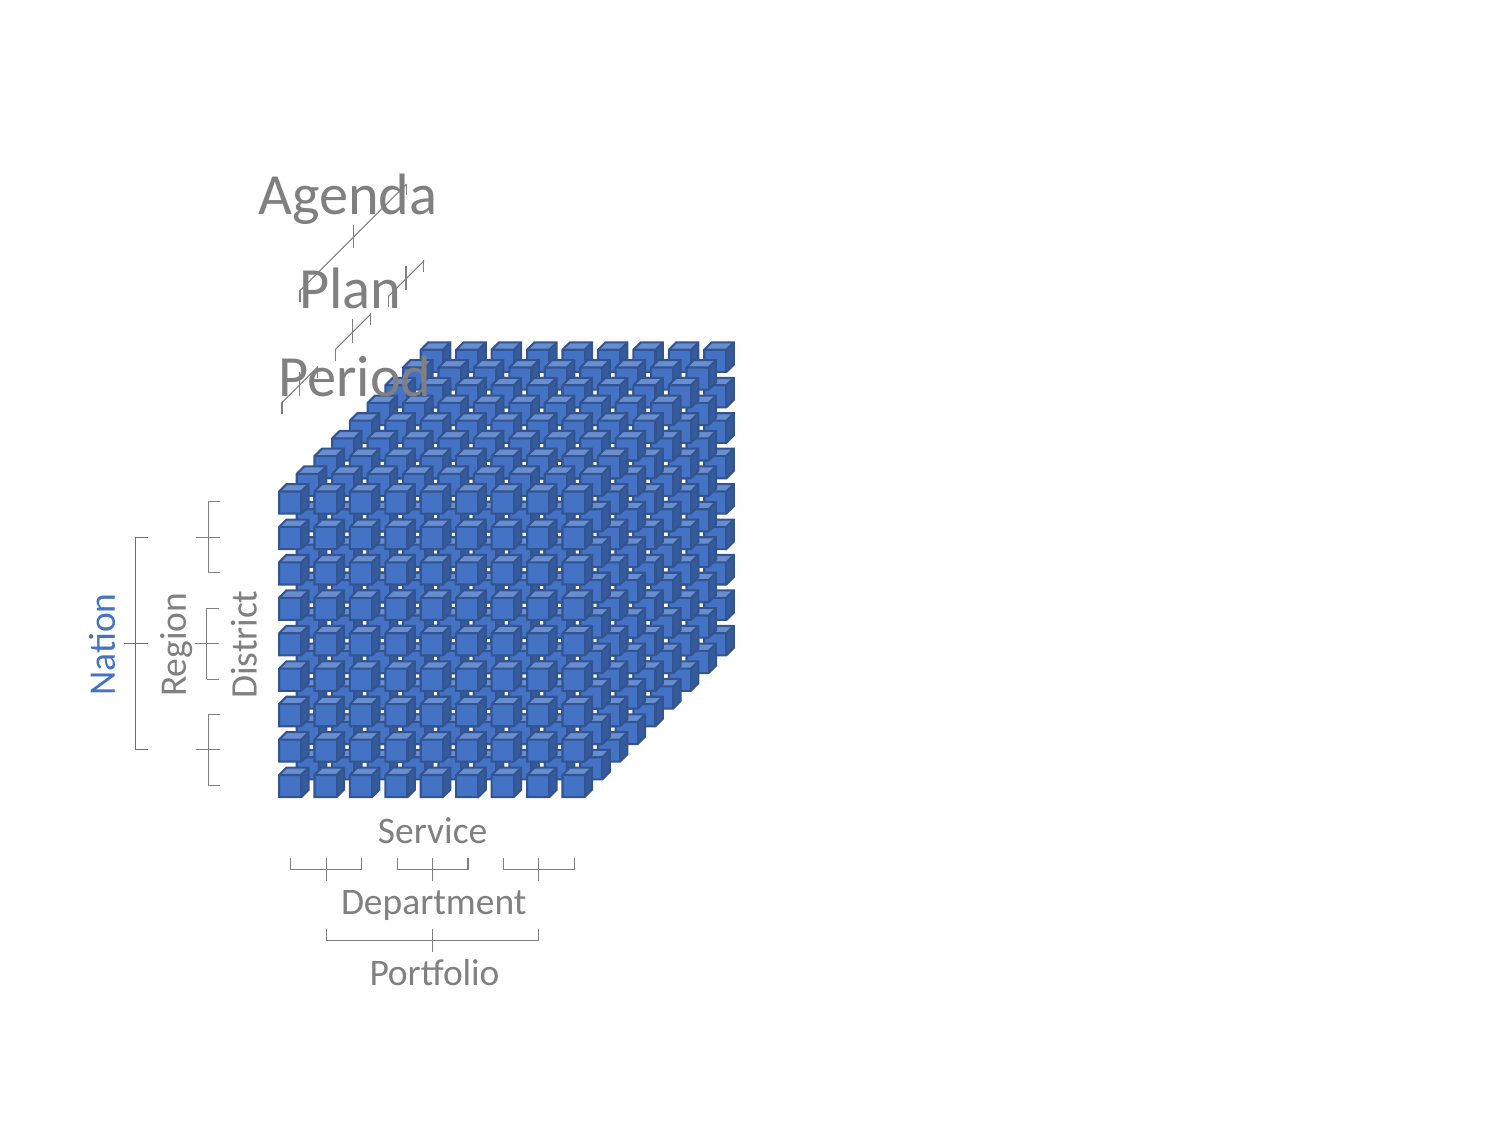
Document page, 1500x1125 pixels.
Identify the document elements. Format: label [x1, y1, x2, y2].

text_box [70, 149, 734, 1001]
